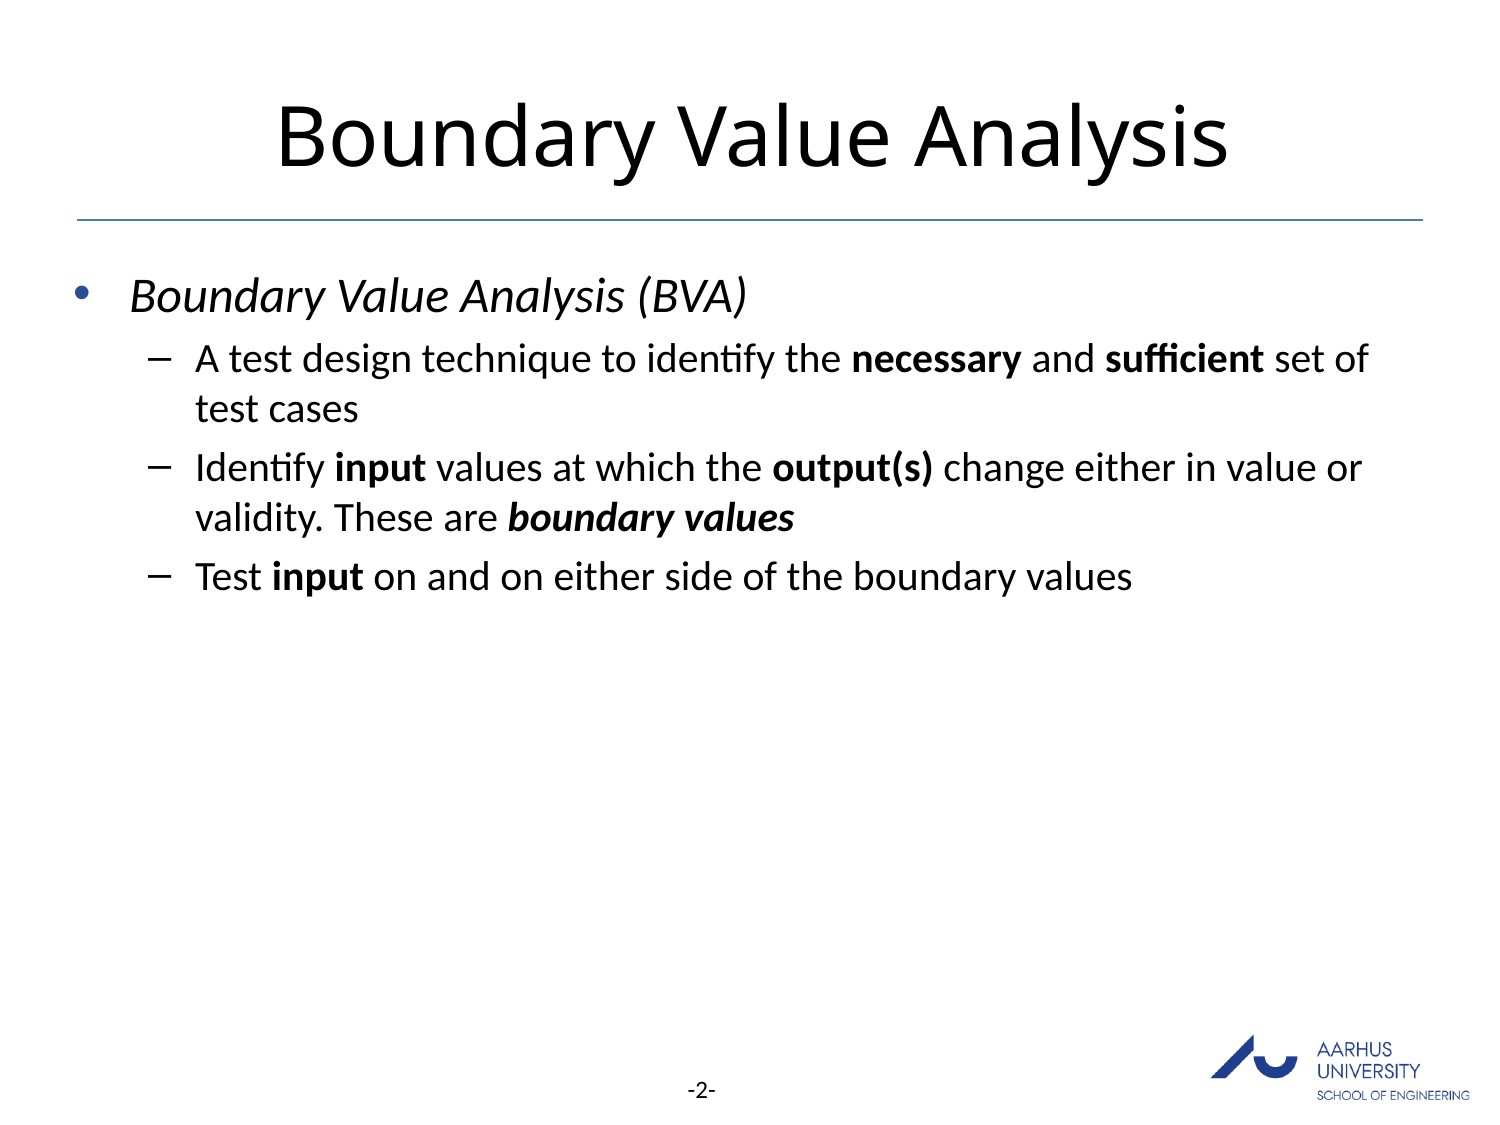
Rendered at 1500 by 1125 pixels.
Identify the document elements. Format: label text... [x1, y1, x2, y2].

text_box Boundary Value Analysis (BVA) A test design technique to identify the necessary and sufficient set of test cases Identify input values at which the output(s) change either in value or validity. These are boundary values Test input on and on either side of the boundary values [58, 255, 1442, 1012]
title Boundary Value Analysis [147, 39, 1359, 228]
picture [1210, 1034, 1470, 1100]
